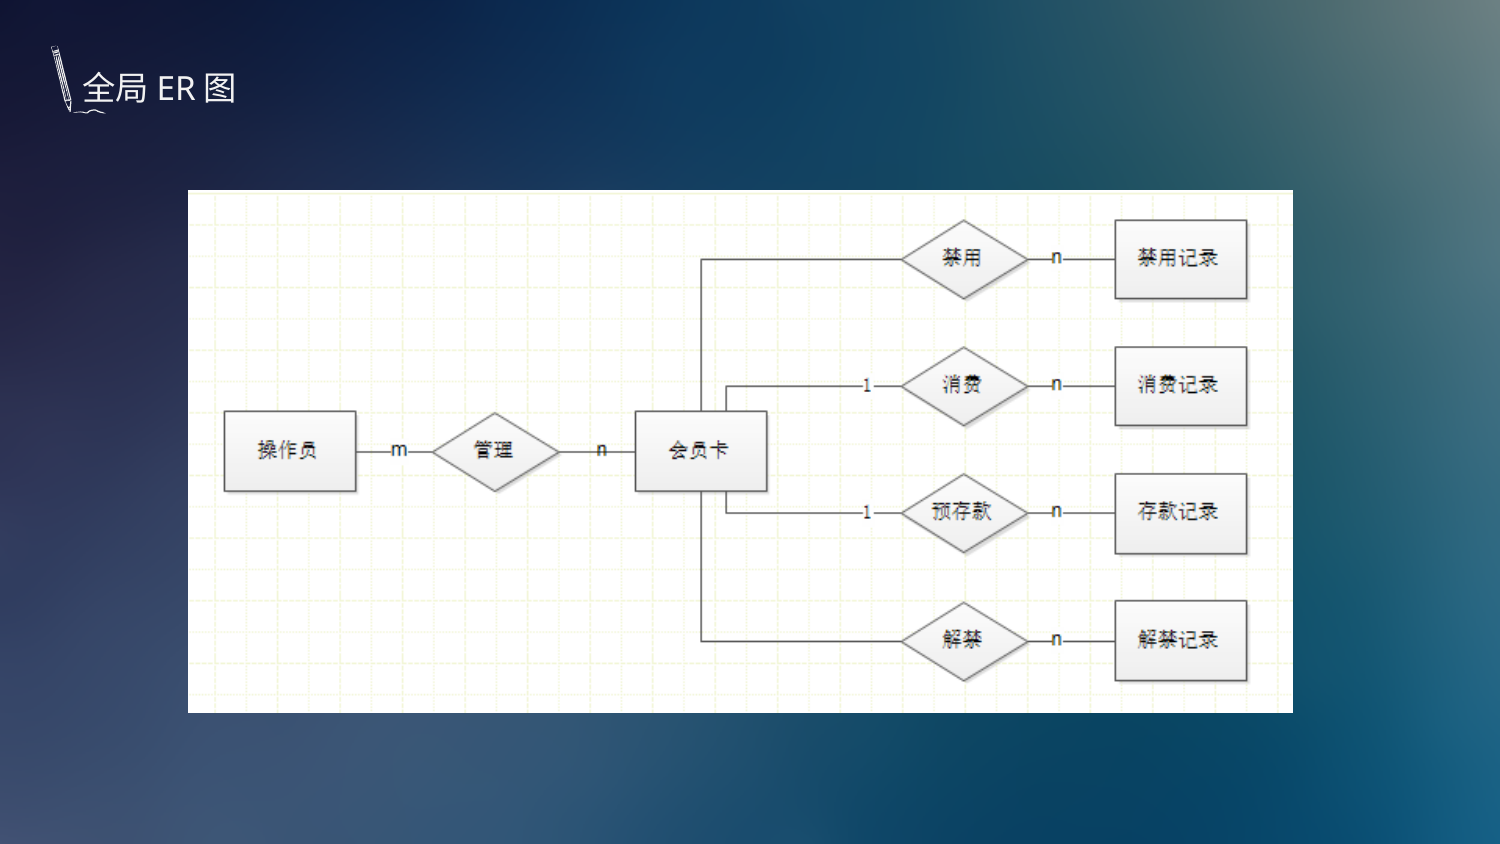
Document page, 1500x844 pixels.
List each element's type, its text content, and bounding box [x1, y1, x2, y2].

picture [0, 0, 1500, 844]
text_box 全局ER图 [67, 59, 357, 115]
